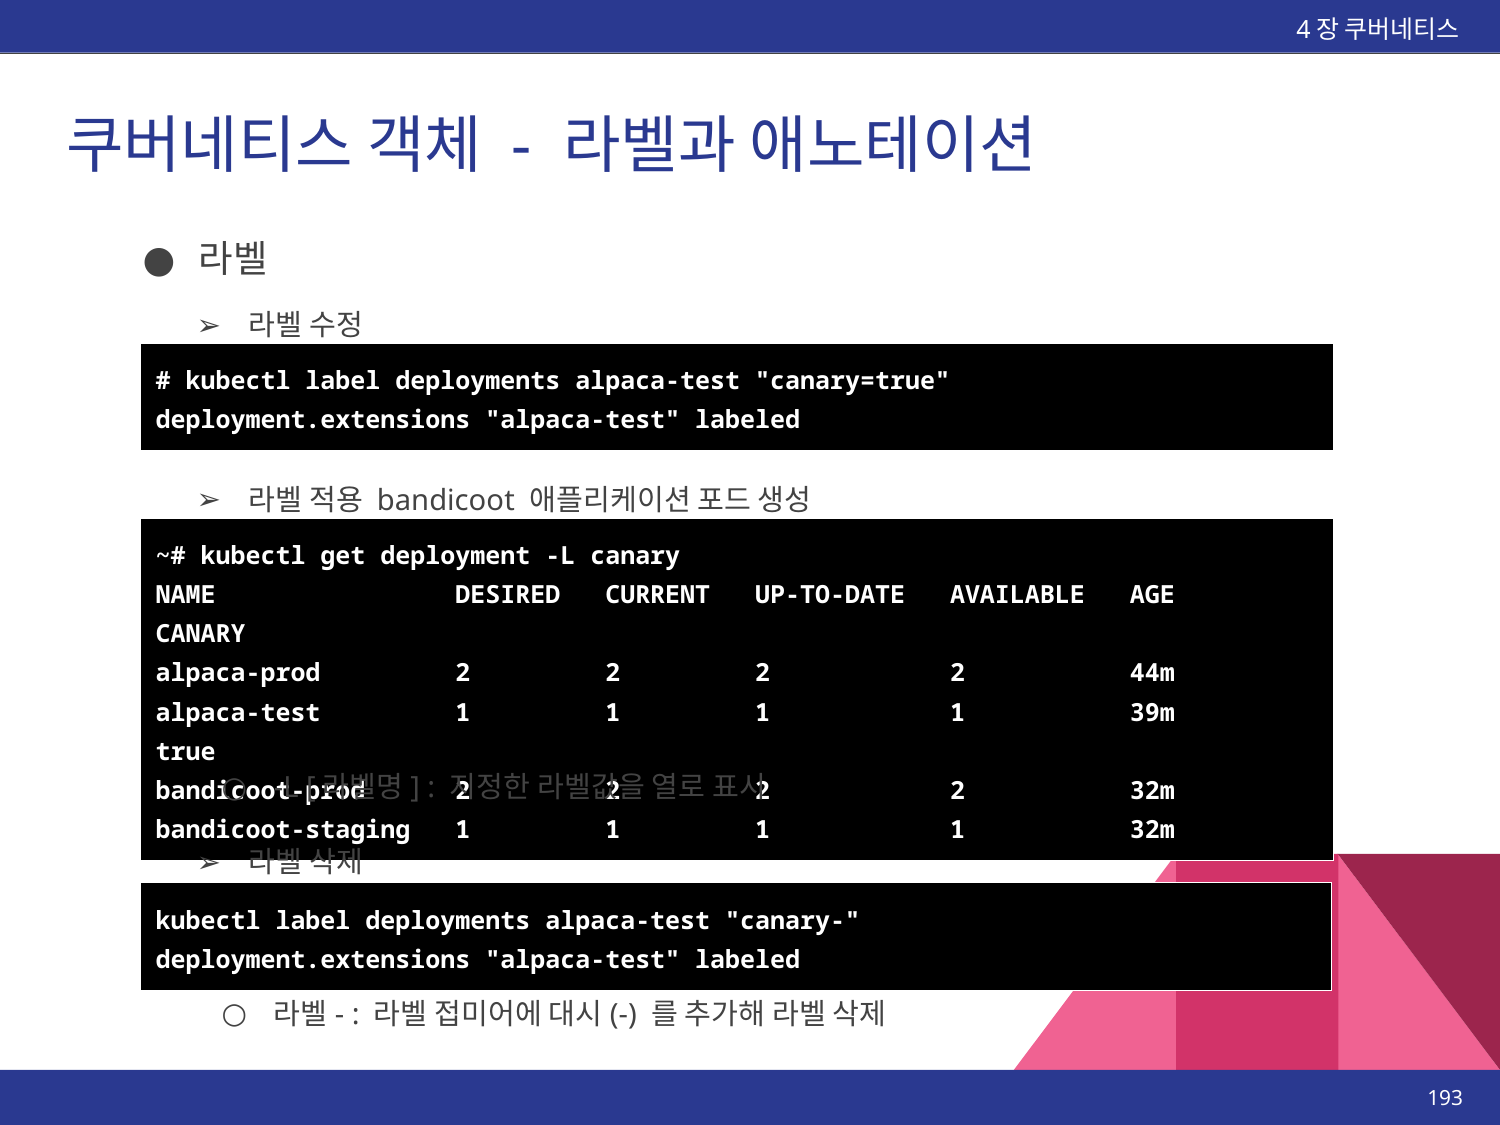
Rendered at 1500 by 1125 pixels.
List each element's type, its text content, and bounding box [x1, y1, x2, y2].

list 라벨 수정 [83, 285, 1392, 354]
list 라벨- : 라벨 접미어에 대시(-) 를 추가해 라벨 삭제 [108, 979, 1417, 1045]
table_header # kubectl label deployments alpaca-test "canary=true" deployment.extensions "alpaca-test" labeled [141, 344, 1333, 450]
title 쿠버네티스 객체 - 라벨과 애노테이션 [51, 89, 1449, 189]
list 라벨 적용 bandicoot 애플리케이션 포드 생성 [83, 460, 1392, 529]
table_header ~# kubectl get deployment -L canary NAME DESIRED CURRENT UP-TO-DATE AVAILABLE AGE CANARY alpaca-prod 2 2 2 2 44m alpaca-test 1 1 1 1 39m true bandicoot-prod 2 2 2 2 32m bandicoot-staging 1 1 1 1 32m [141, 818, 1333, 823]
title 4장 쿠버네티스 [911, 0, 1475, 53]
list 라벨 삭제 [83, 823, 1392, 891]
table_header kubectl label deployments alpaca-test "canary-" deployment.extensions "alpaca-test" labeled [141, 883, 1331, 979]
slide_number ‹#› [1387, 1071, 1478, 1125]
table_header ~# kubectl get deployment -L canary NAME DESIRED CURRENT UP-TO-DATE AVAILABLE AGE CANARY alpaca-prod 2 2 2 2 44m alpaca-test 1 1 1 1 39m true bandicoot-prod 2 2 2 2 32m bandicoot-staging 1 1 1 1 32m [141, 519, 1333, 753]
list -L [라벨명] : 지정한 라벨값을 열로 표시 [108, 753, 1417, 818]
list 라벨 [108, 213, 1417, 281]
